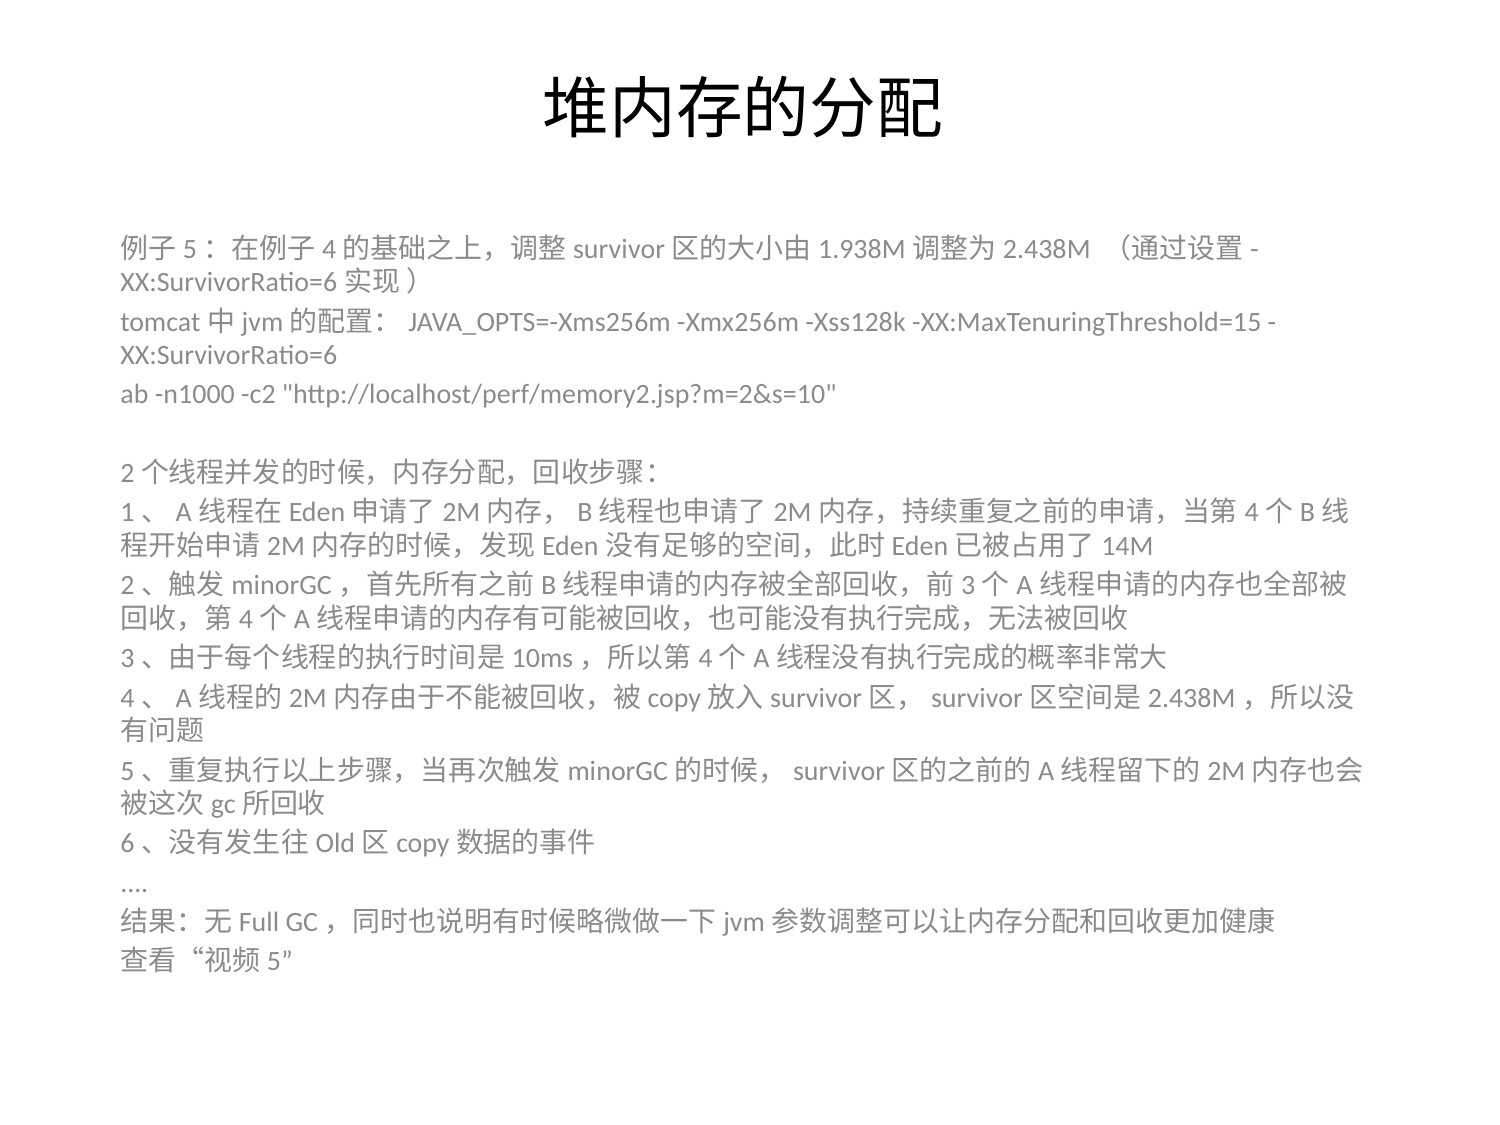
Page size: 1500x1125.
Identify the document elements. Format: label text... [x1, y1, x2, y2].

subtitle 例子5：在例子4的基础之上，调整survivor区的大小由1.938M调整为2.438M （通过设置-XX:SurvivorRatio=6实现 ） tomcat中jvm的配置：JAVA_OPTS=-Xms256m -Xmx256m -Xss128k -XX:MaxTenuringThreshold=15 -XX:SurvivorRatio=6 ab -n1000 -c2 "http://localhost/perf/memory2.jsp?m=2&s=10" 2个线程并发的时候，内存分配，回收步骤： 1、A线程在Eden申请了2M内存，B线程也申请了2M内存，持续重复之前的申请，当第4个B线程开始申请2M内存的时候，发现Eden没有足够的空间，此时Eden已被占用了14M 2、触发minorGC，首先所有之前B线程申请的内存被全部回收，前3个A线程申请的内存也全部被回收，第4个A线程申请的内存有可能被回收，也可能没有执行完成，无法被回收 3、由于每个线程的执行时间是10ms，所以第4个A线程没有执行完成的概率非常大 4、A线程的2M内存由于不能被回收，被copy放入survivor区，survivor区空间是2.438M，所以没有问题 5、重复执行以上步骤，当再次触发minorGC的时候，survivor区的之前的A线程留下的2M内存也会被这次gc所回收 6、没有发生往Old区copy数据的事件 .... 结果：无Full GC，同时也说明有时候略微做一下jvm参数调整可以让内存分配和回收更加健康 查看“视频5” [105, 222, 1384, 985]
title 堆内存的分配 [105, 46, 1381, 165]
